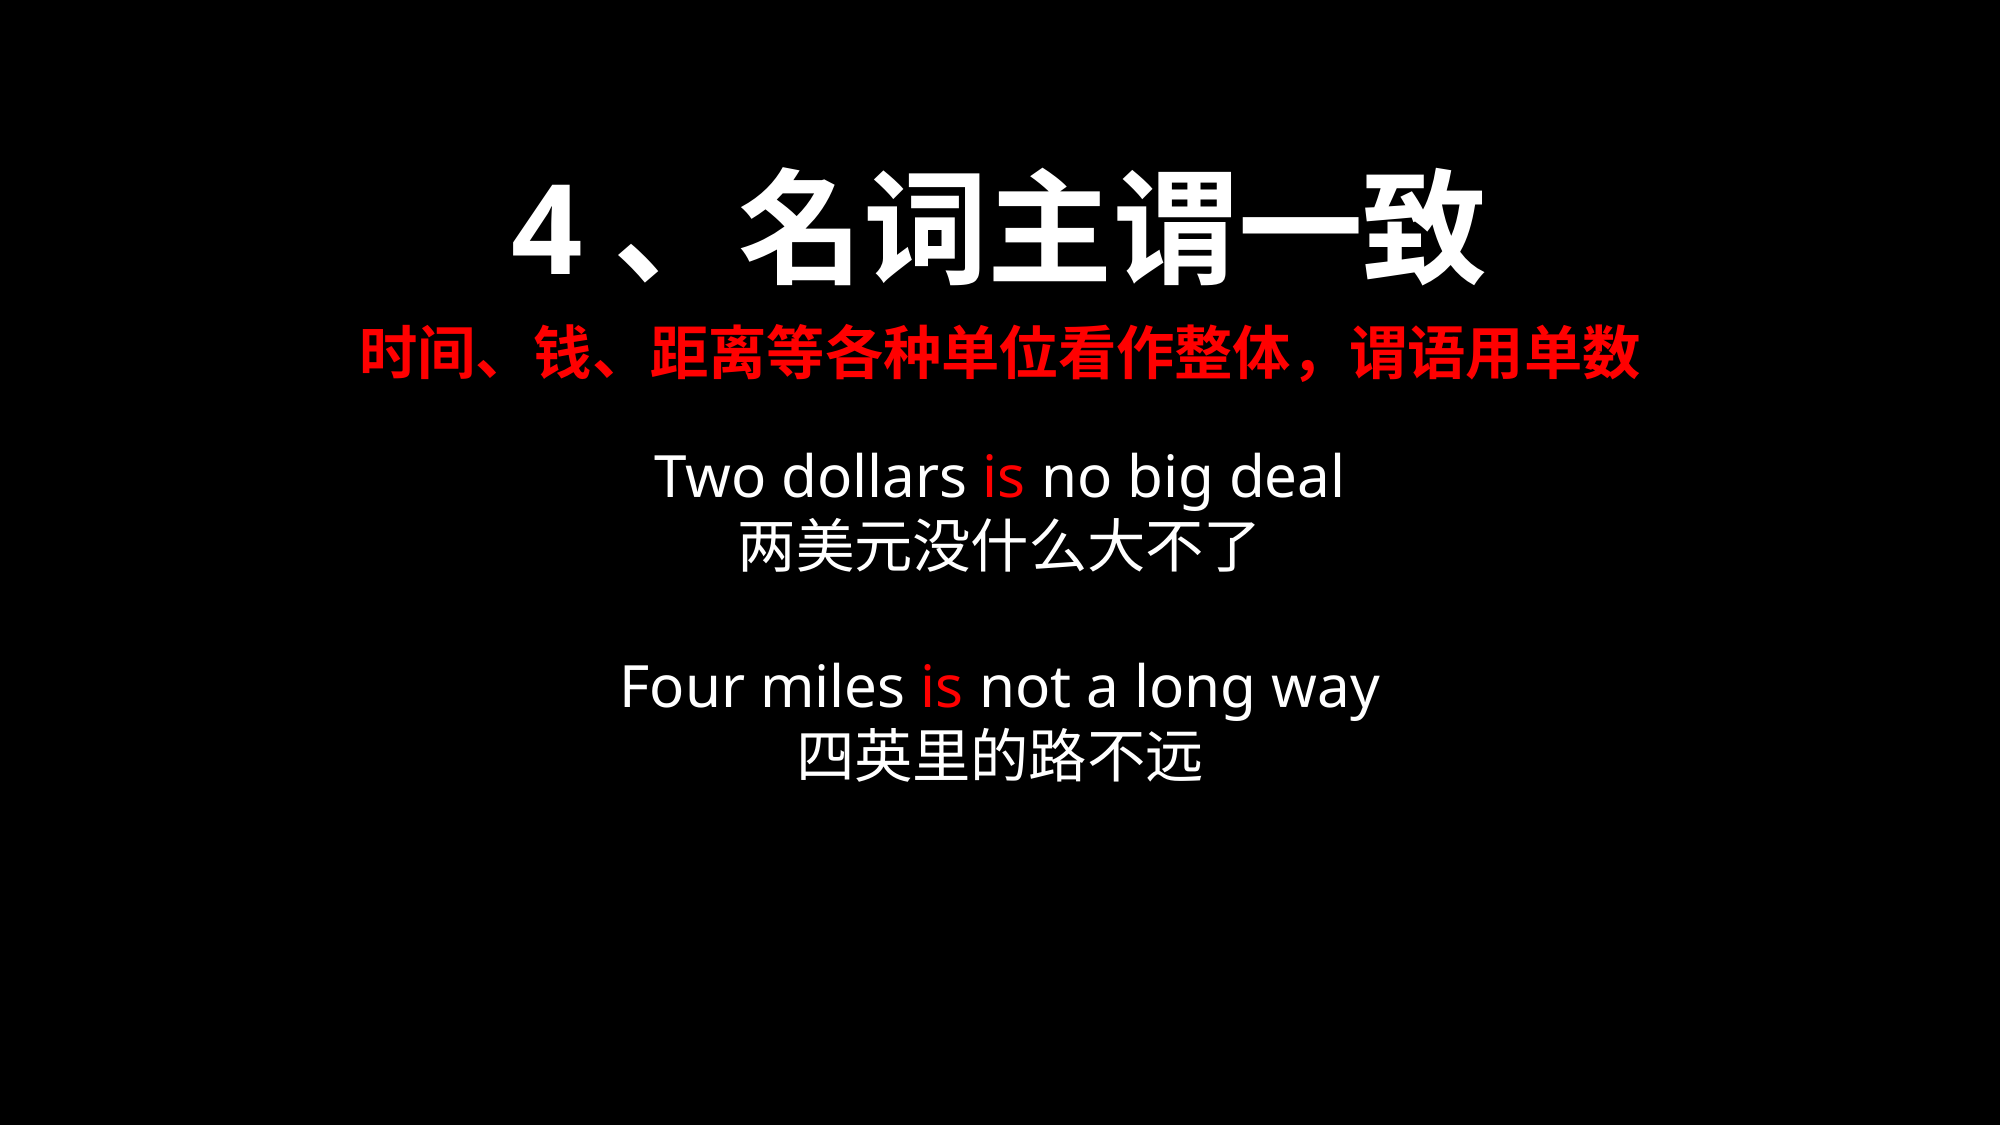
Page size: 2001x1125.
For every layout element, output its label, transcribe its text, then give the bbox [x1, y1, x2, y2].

text_box Two dollars is no big deal 两美元没什么大不了 Four miles is not a long way 四英里的路不远 [328, 432, 1671, 797]
text_box 时间、钱、距离等各种单位看作整体，谓语用单数 [77, 308, 1922, 394]
text_box 4、名词主谓一致 [496, 141, 1503, 307]
